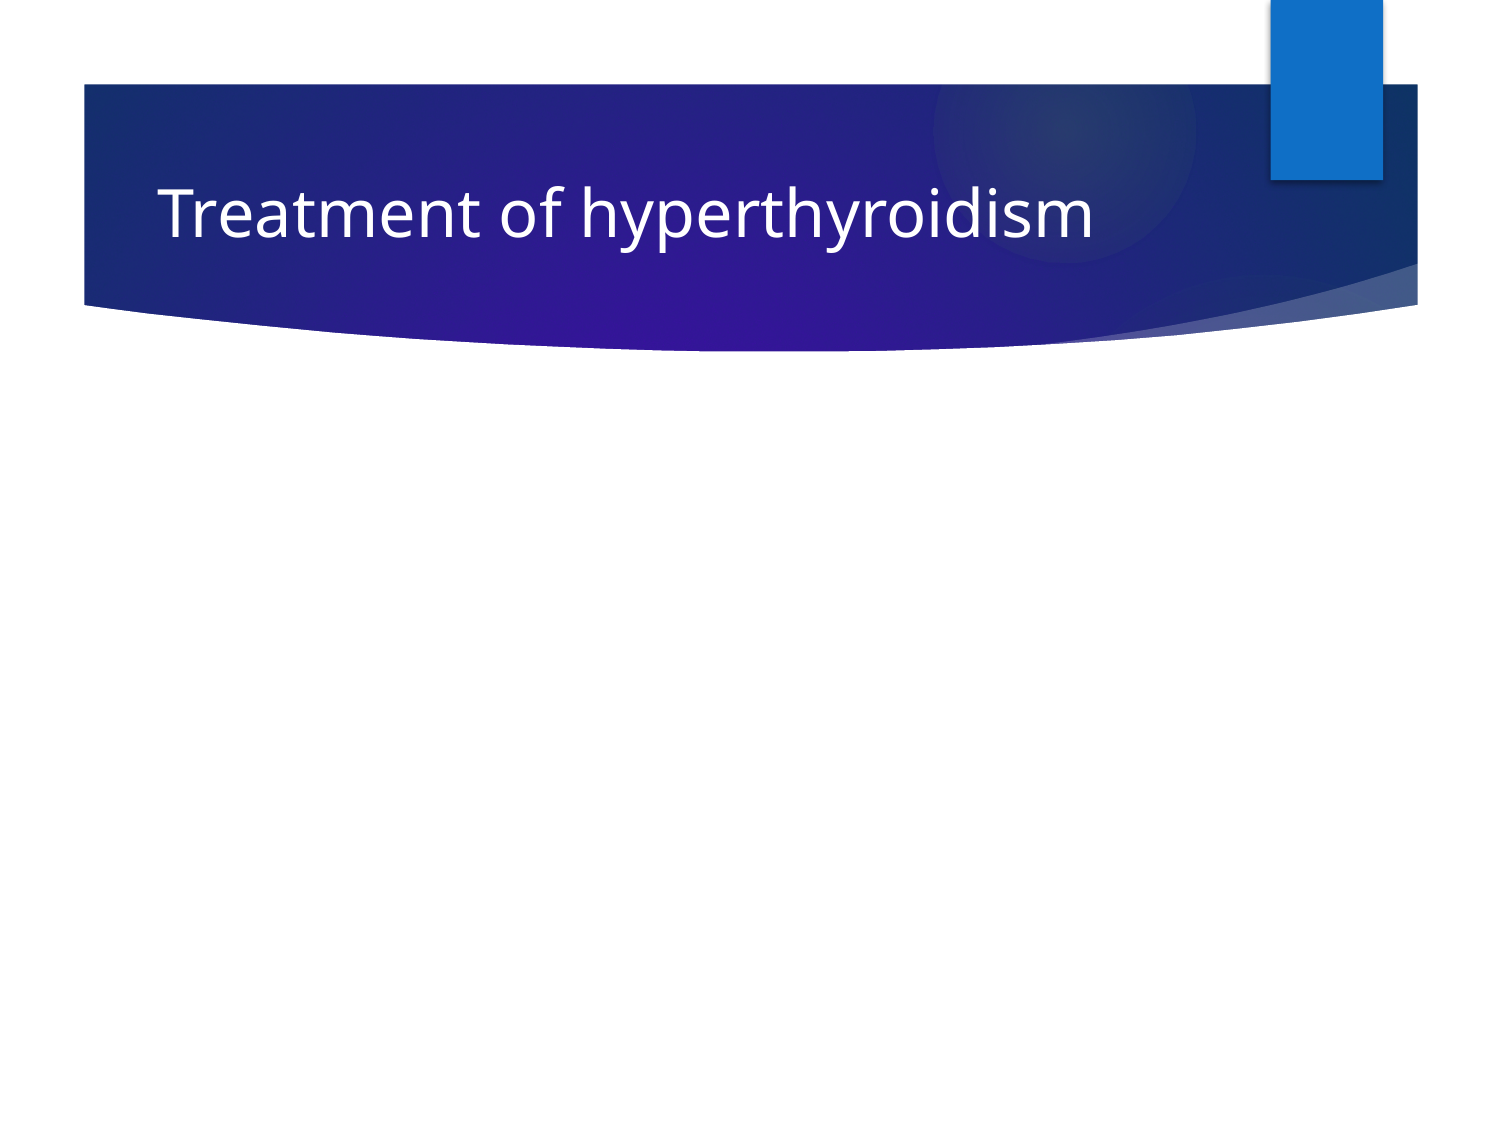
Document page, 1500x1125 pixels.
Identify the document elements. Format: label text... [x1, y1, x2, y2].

title Treatment of hyperthyroidism [142, 152, 1183, 269]
